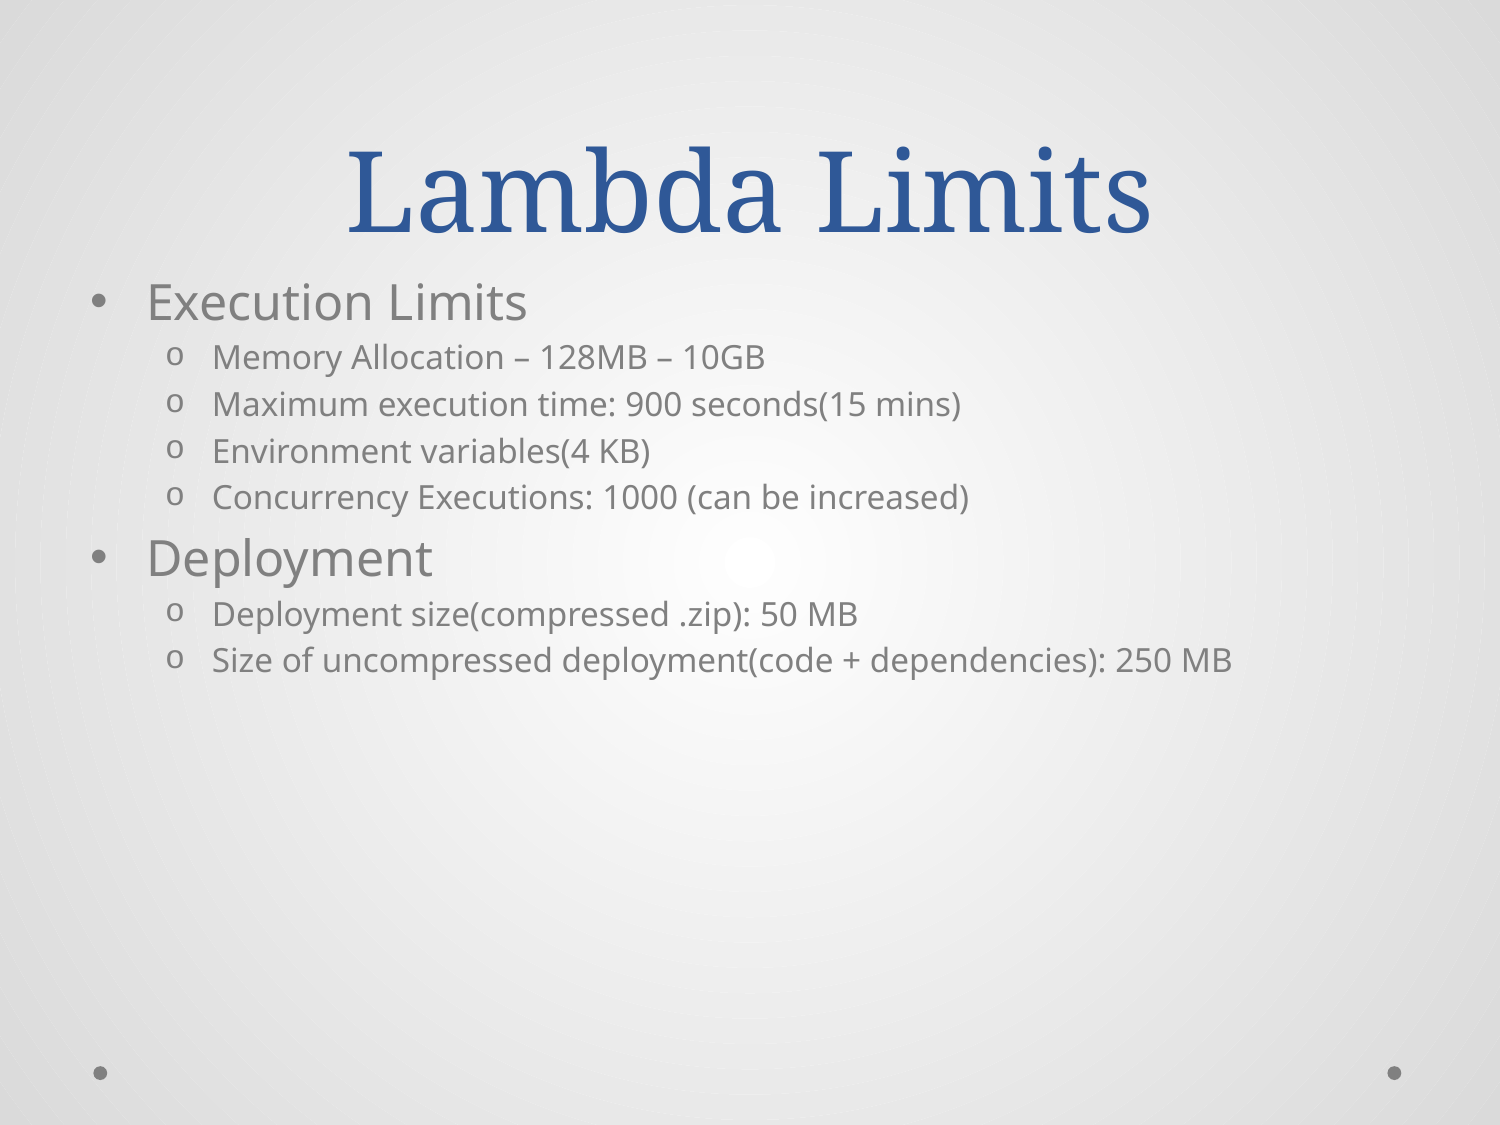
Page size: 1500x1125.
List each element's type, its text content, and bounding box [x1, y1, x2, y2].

title Lambda Limits [75, 0, 1425, 262]
list Execution Limits Memory Allocation – 128MB – 10GB Maximum execution time: 900 seconds(15 mins) Environment variables(4 KB) Concurrency Executions: 1000 (can be increased) Deployment Deployment size(compressed .zip): 50 MB Size of uncompressed deployment(code + dependencies): 250 MB [75, 262, 1425, 1005]
